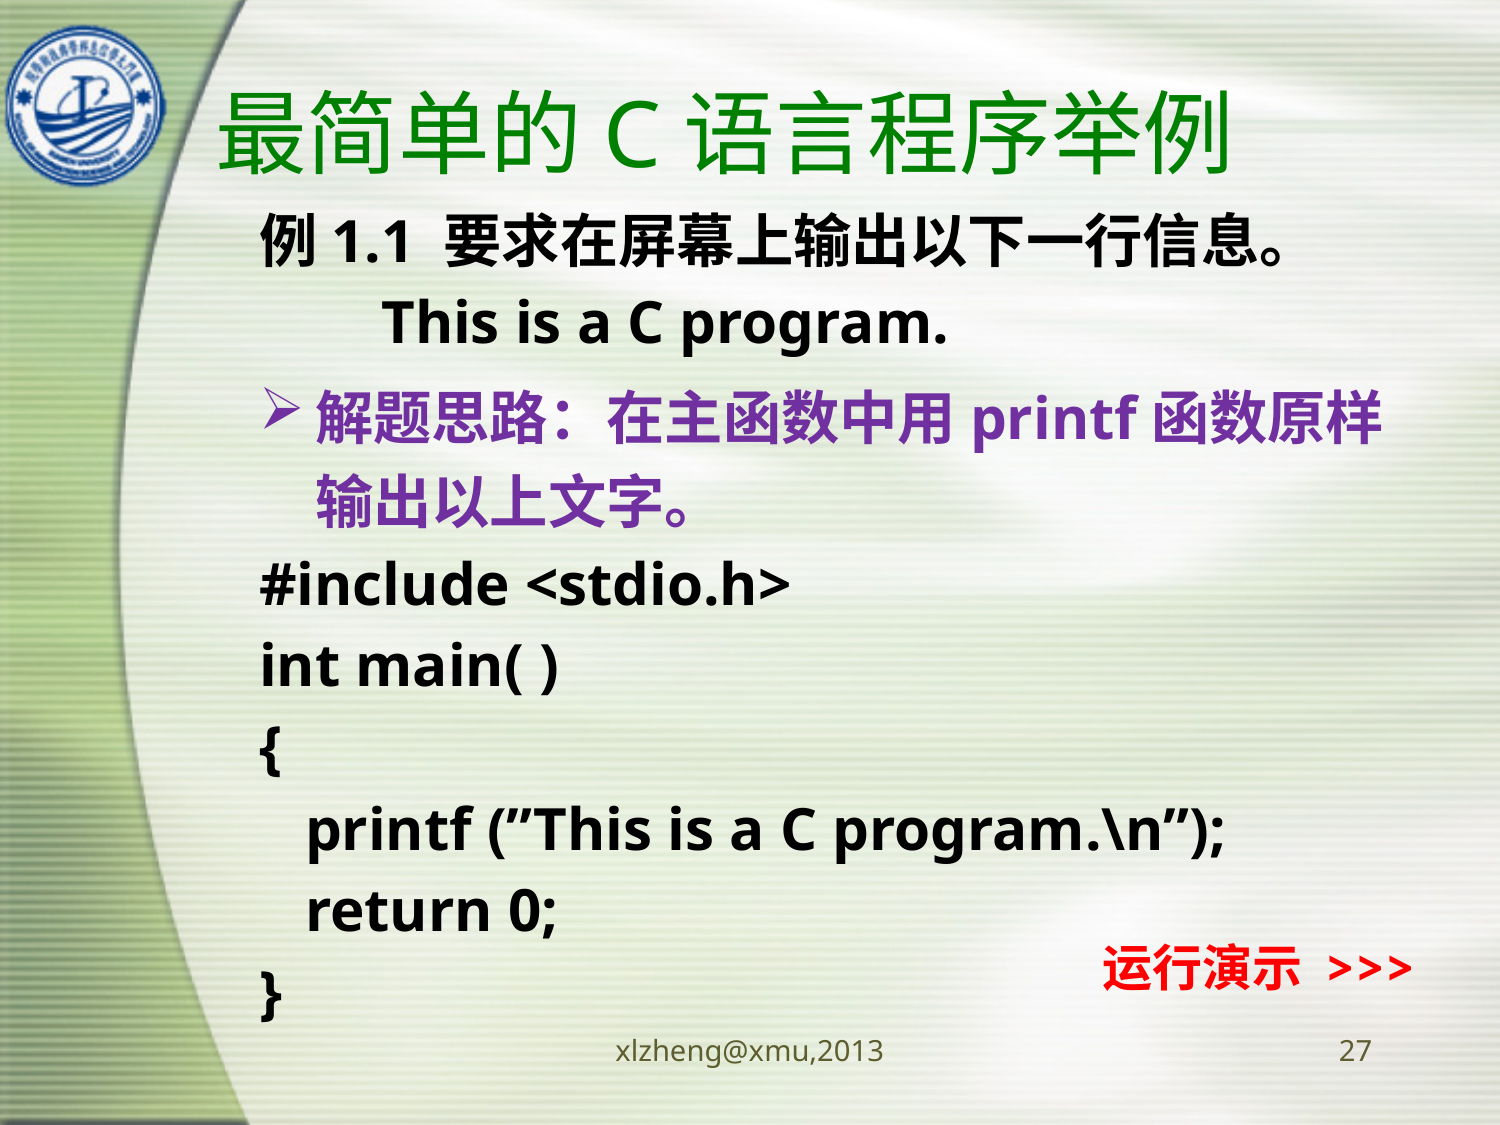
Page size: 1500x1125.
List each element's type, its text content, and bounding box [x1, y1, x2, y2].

title 最简单的C语言程序举例 [200, 50, 1450, 213]
text_box 运行演示 >>> [1087, 928, 1431, 1004]
list 例1.1 要求在屏幕上输出以下一行信息。 This is a C program. 解题思路：在主函数中用printf函数原样输出以上文字。 #include <stdio.h> int main( ) { printf (”This is a C program.\n”); return 0; } [244, 196, 1447, 1094]
slide_number 27 [1074, 1094, 1388, 1100]
picture [0, 0, 1500, 1125]
footer xlzheng@xmu,2013 [512, 1094, 988, 1100]
